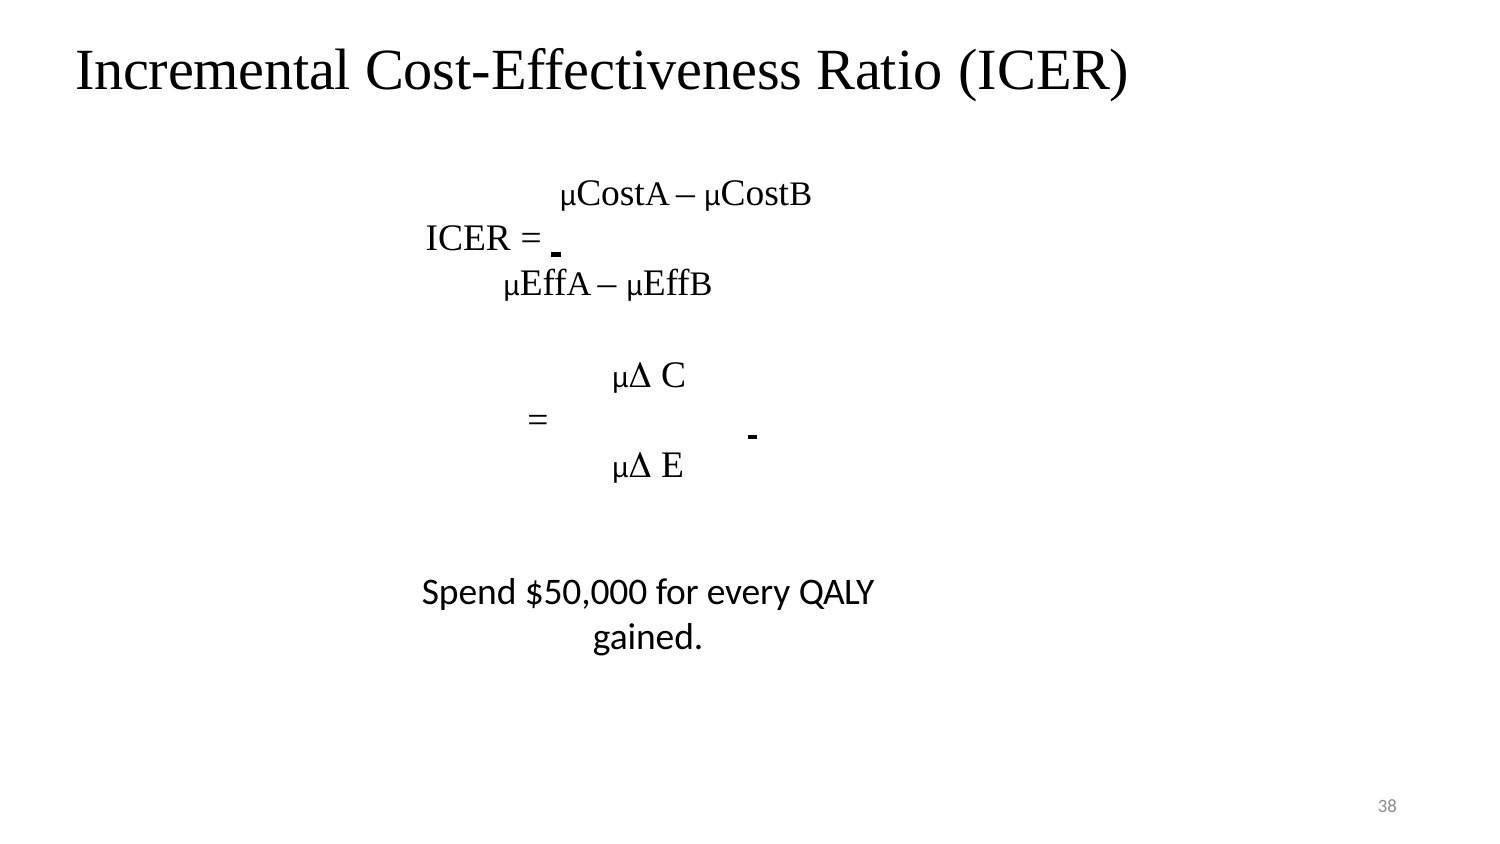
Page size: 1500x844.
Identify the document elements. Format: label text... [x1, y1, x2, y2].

text_box µCostA – µCostB ICER = µEffA – µEffB µ C = µ E Spend $50,000 for every QALY gained. [384, 165, 967, 657]
slide_number 38 [1059, 559, 1397, 844]
title Incremental Cost-Effectiveness Ratio (ICER) [72, 0, 1202, 137]
